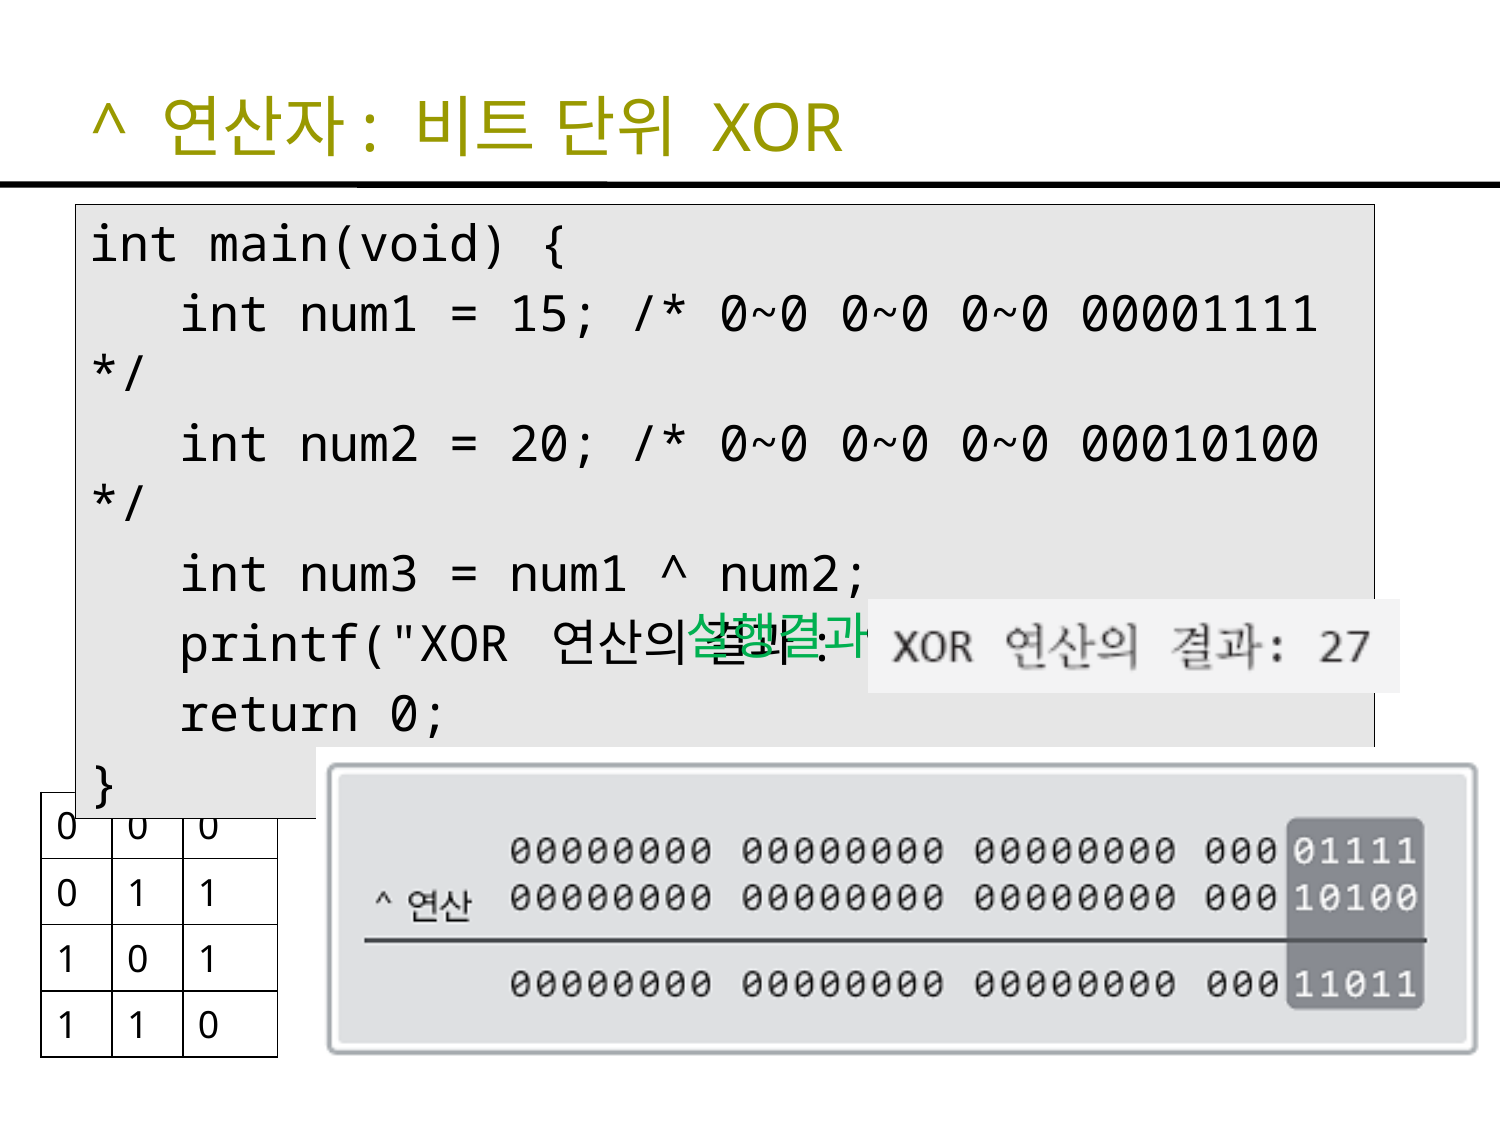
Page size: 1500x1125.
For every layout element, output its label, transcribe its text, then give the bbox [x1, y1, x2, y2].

table_header 0 [113, 819, 182, 858]
table_cell 1 [42, 925, 111, 990]
table_cell 1 [113, 859, 182, 924]
table_cell 0 [42, 859, 111, 924]
picture [867, 599, 1400, 693]
table_cell 0 [113, 925, 182, 990]
title ^ 연산자: 비트 단위 XOR [75, 45, 1425, 173]
table_cell 0 [184, 992, 277, 1056]
picture [316, 747, 1486, 1066]
table_cell 1 [42, 992, 111, 1056]
text_box 실행결과 [657, 597, 868, 672]
table_cell 1 [113, 992, 182, 1056]
table_cell 1 [184, 925, 277, 990]
table_header 0 [184, 819, 277, 858]
table_cell 1 [184, 859, 277, 924]
text_box int main(void) { int num1 = 15; /* 0~0 0~0 0~0 00001111 */ int num2 = 20; /* 0~0 0~0 0~0 00010100 */ int num3 = num1 ^ num2; printf("XOR 연산의 결과: %d\n", num3); return 0; } [74, 204, 1375, 819]
table_header 0 [42, 793, 111, 858]
